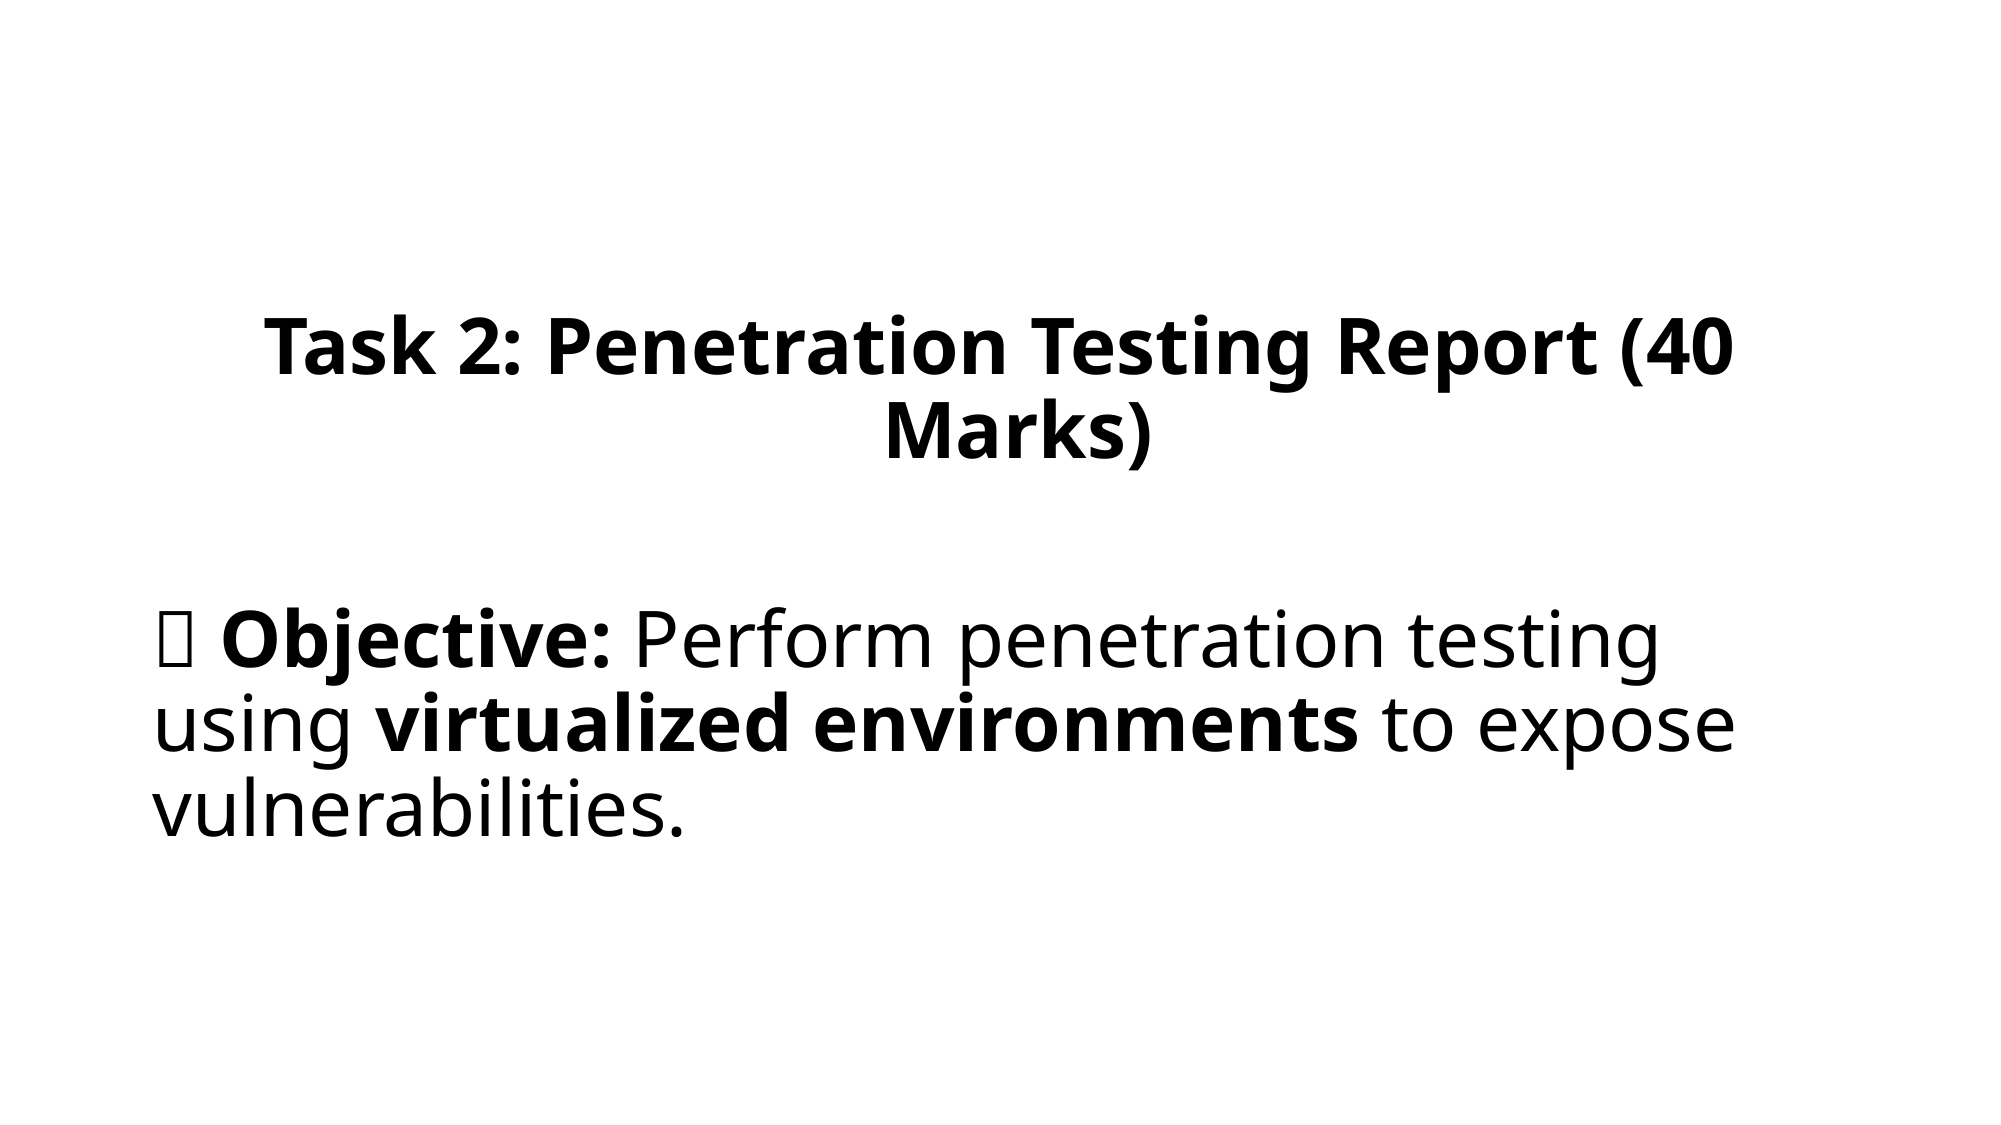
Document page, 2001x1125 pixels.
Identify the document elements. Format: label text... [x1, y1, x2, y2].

list Task 2: Penetration Testing Report (40 Marks) 📌 Objective: Perform penetration testing using virtualized environments to expose vulnerabilities. [137, 299, 1863, 863]
